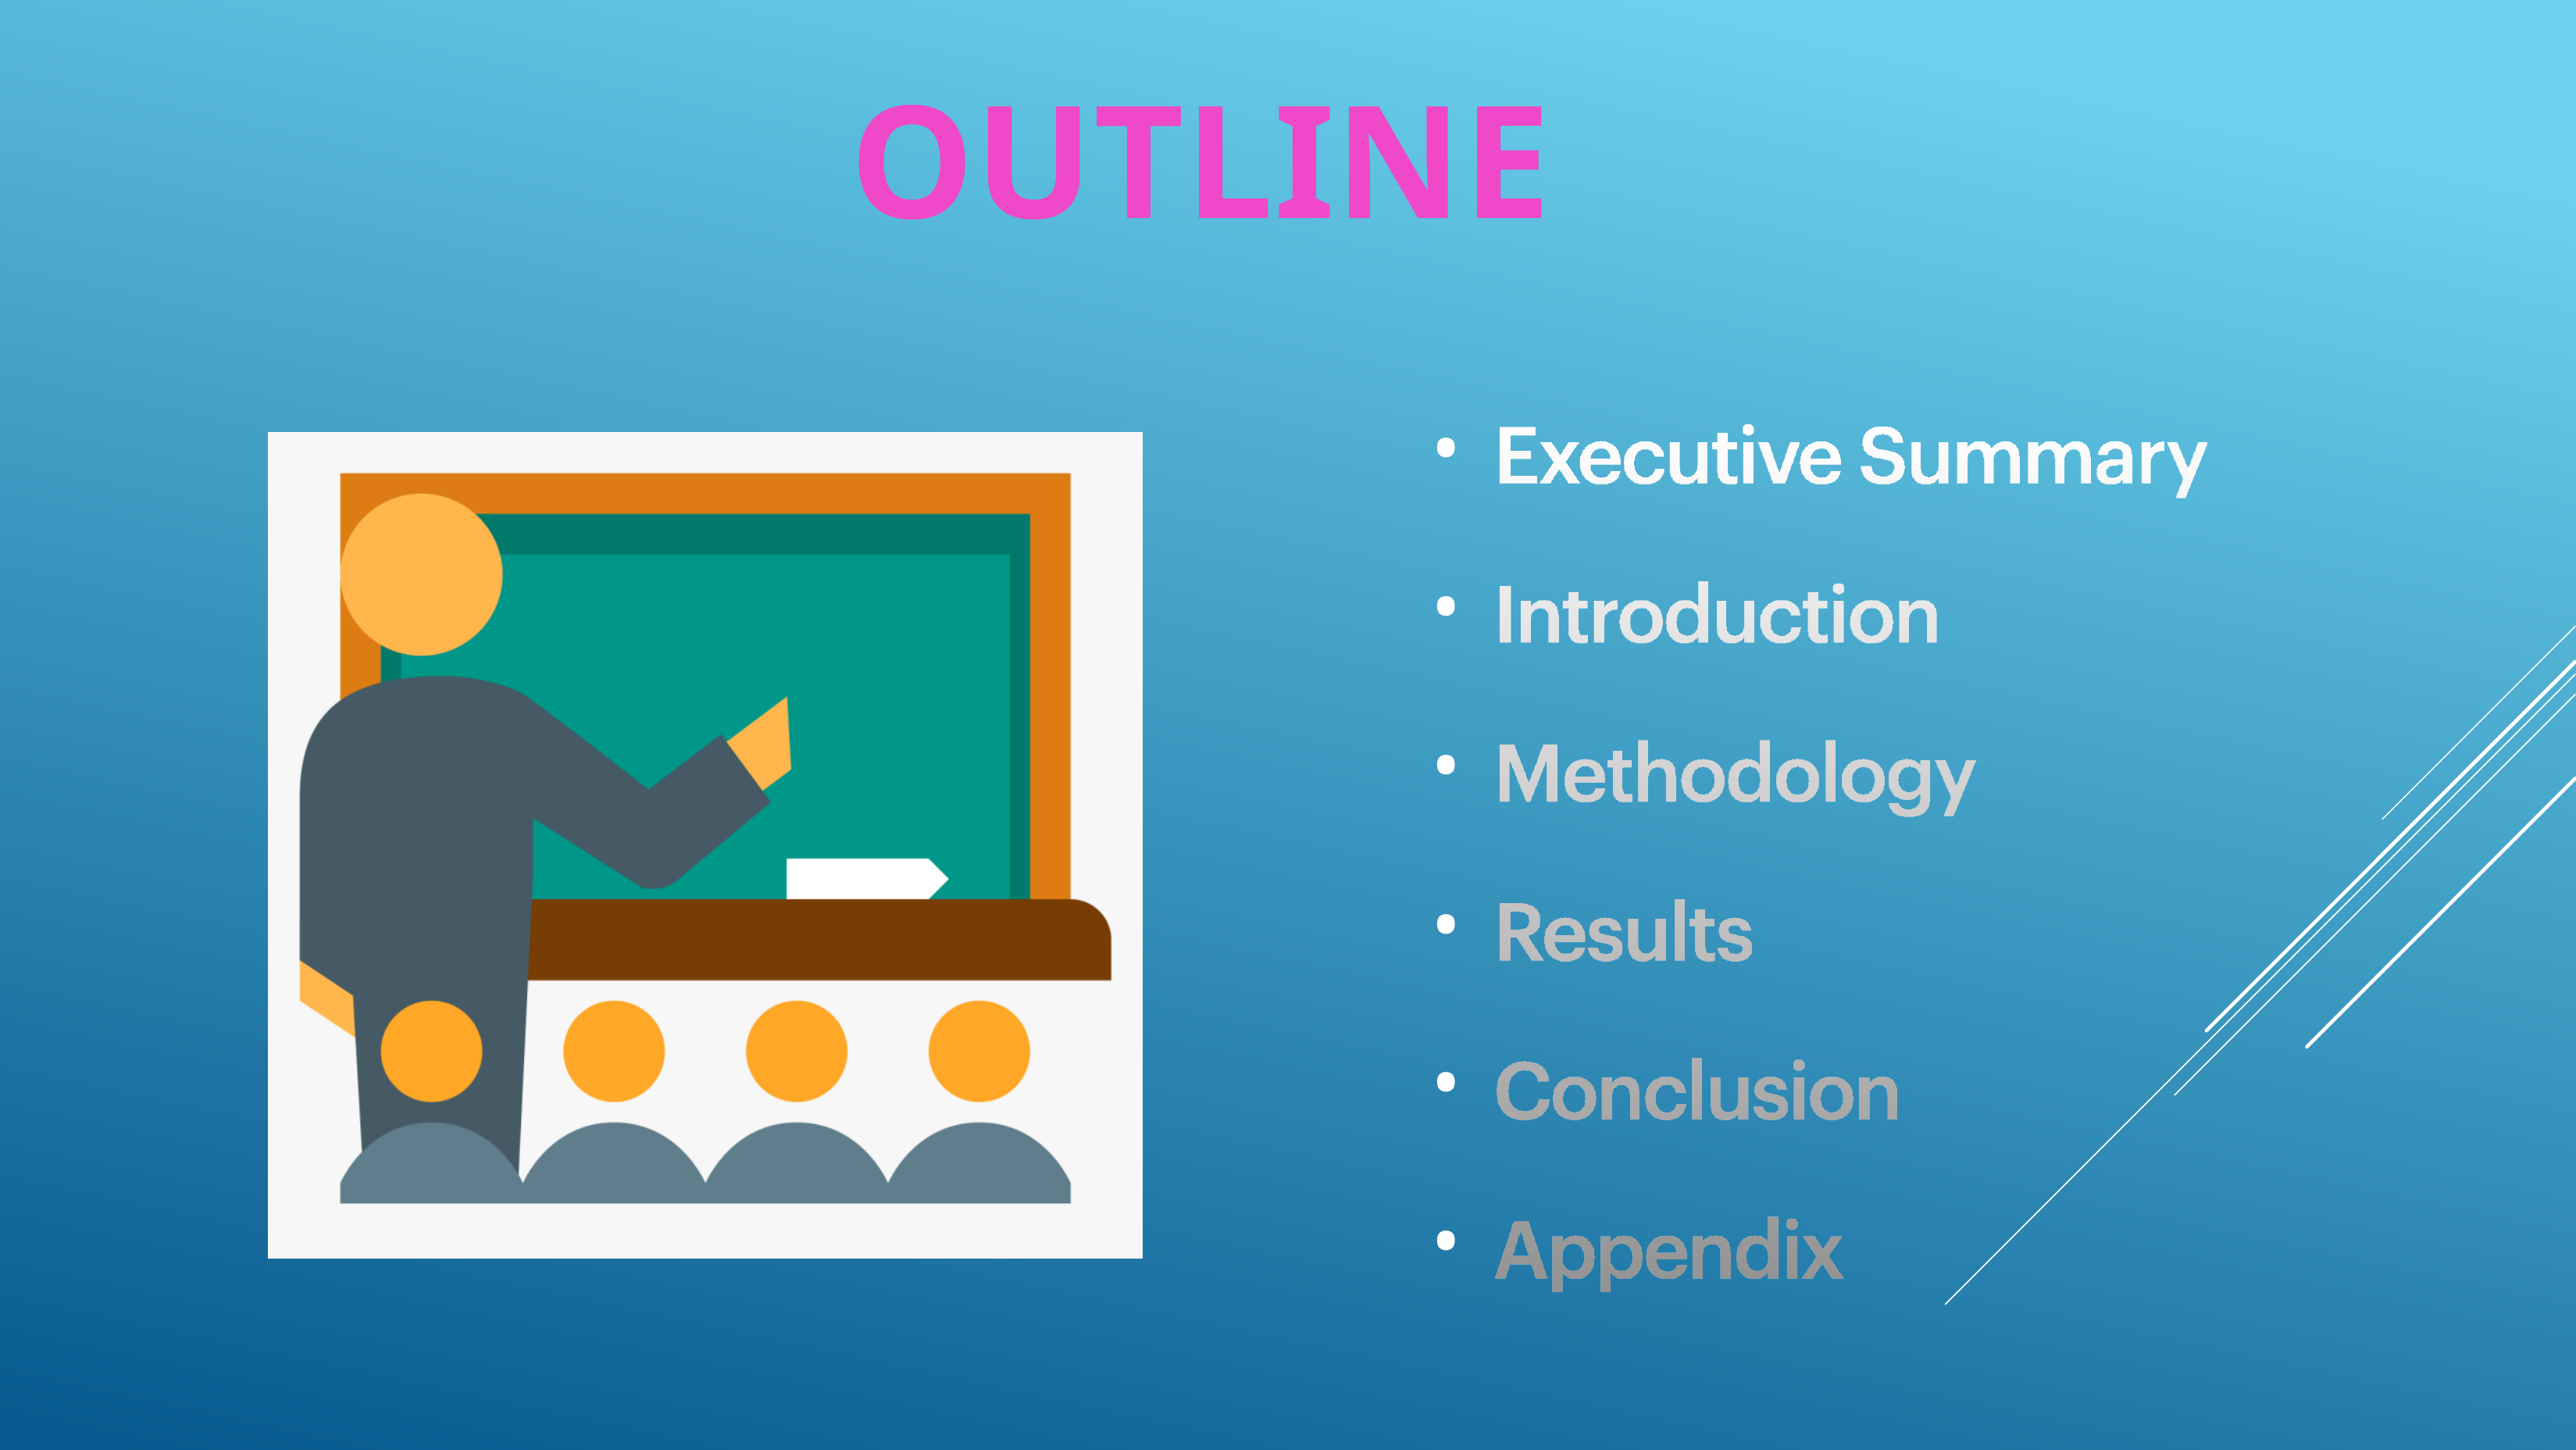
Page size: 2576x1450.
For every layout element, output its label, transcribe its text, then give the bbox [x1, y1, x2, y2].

text_box OUTLINE [838, 0, 2294, 256]
text_box • • • • • • [1429, 395, 1461, 1287]
picture [1495, 424, 2207, 1292]
picture [267, 432, 1143, 1259]
